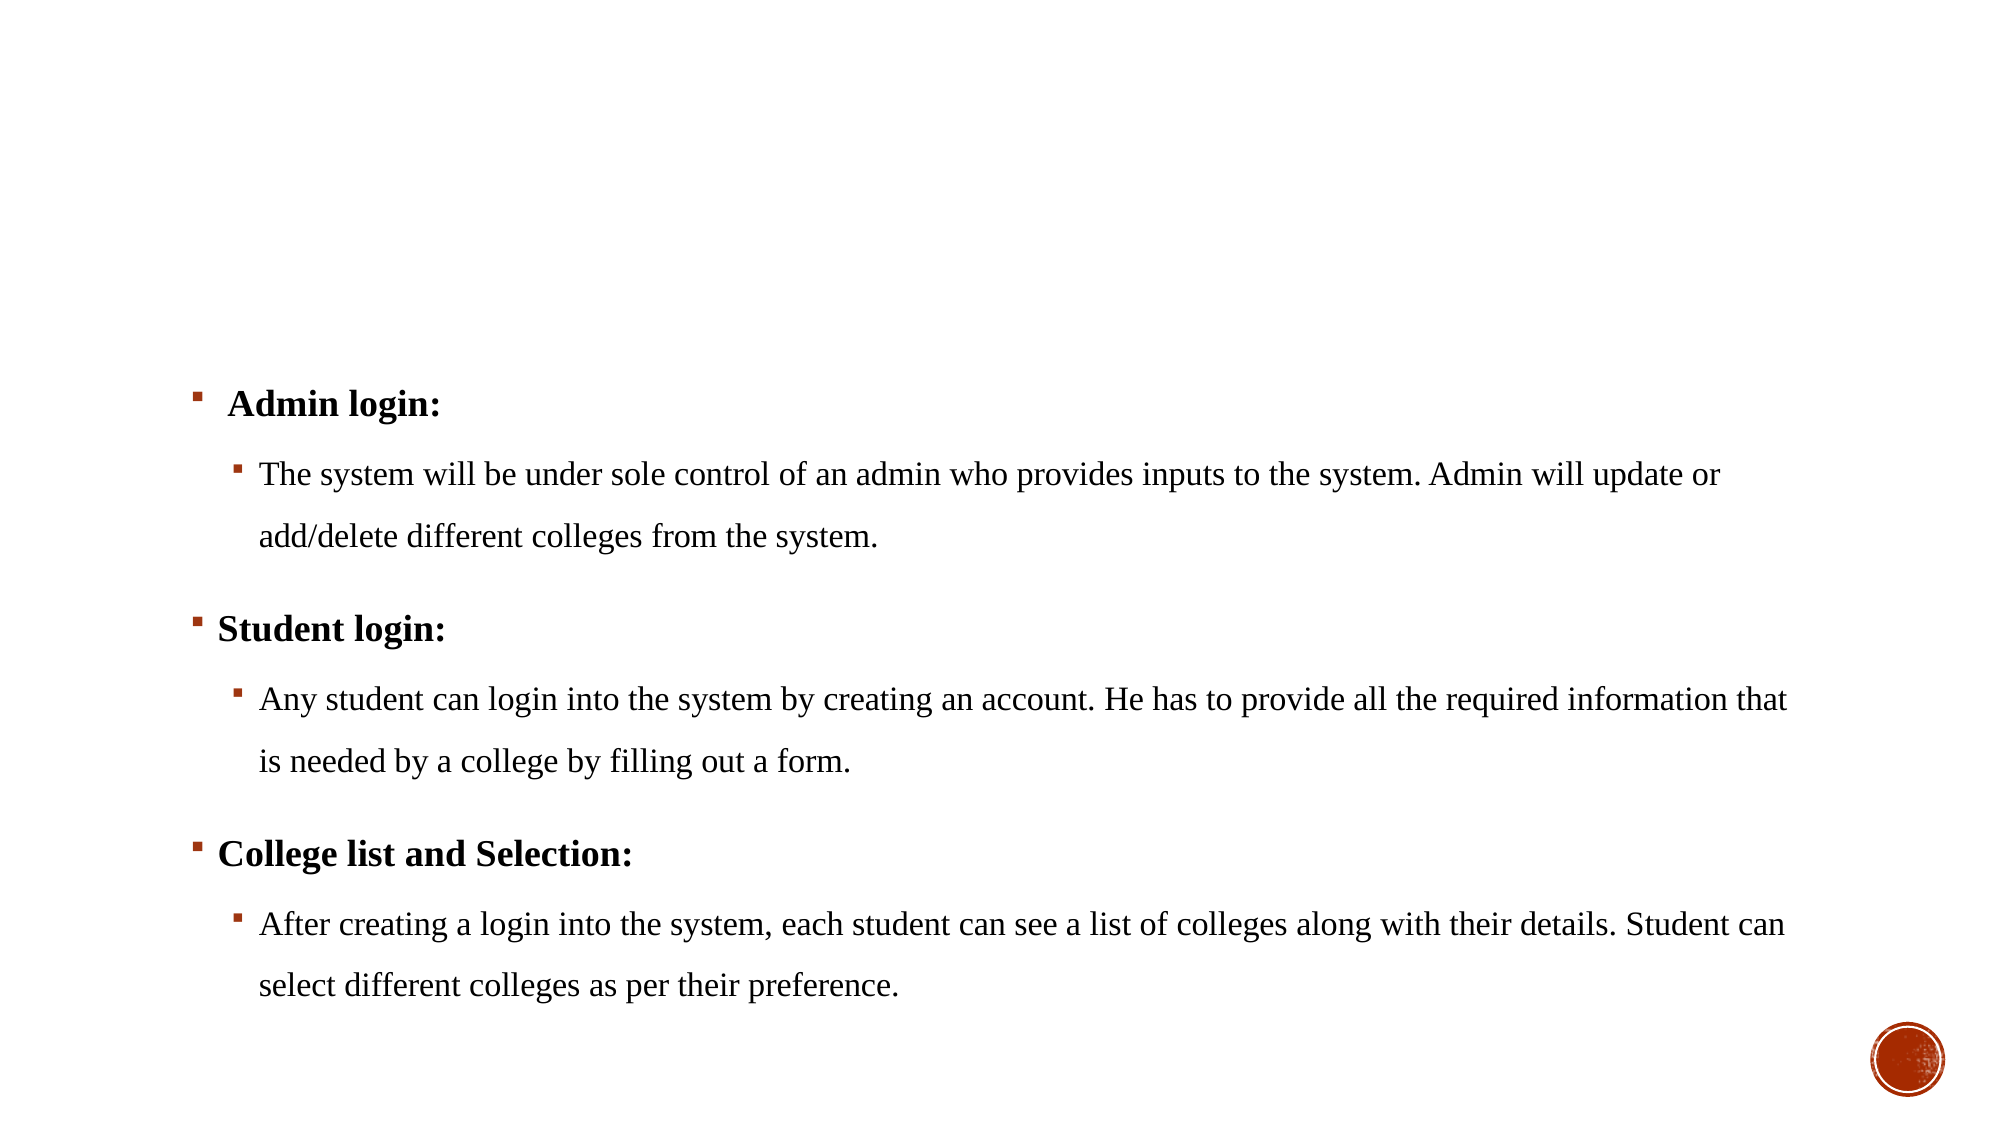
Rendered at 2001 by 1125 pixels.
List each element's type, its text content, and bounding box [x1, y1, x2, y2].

list Admin login: The system will be under sole control of an admin who provides inputs to the system. Admin will update or add/delete different colleges from the system. Student login: Any student can login into the system by creating an account. He has to provide all the required information that is needed by a college by filling out a form. College list and Selection: After creating a login into the system, each student can see a list of colleges along with their details. Student can select different colleges as per their preference. [175, 348, 1826, 1013]
